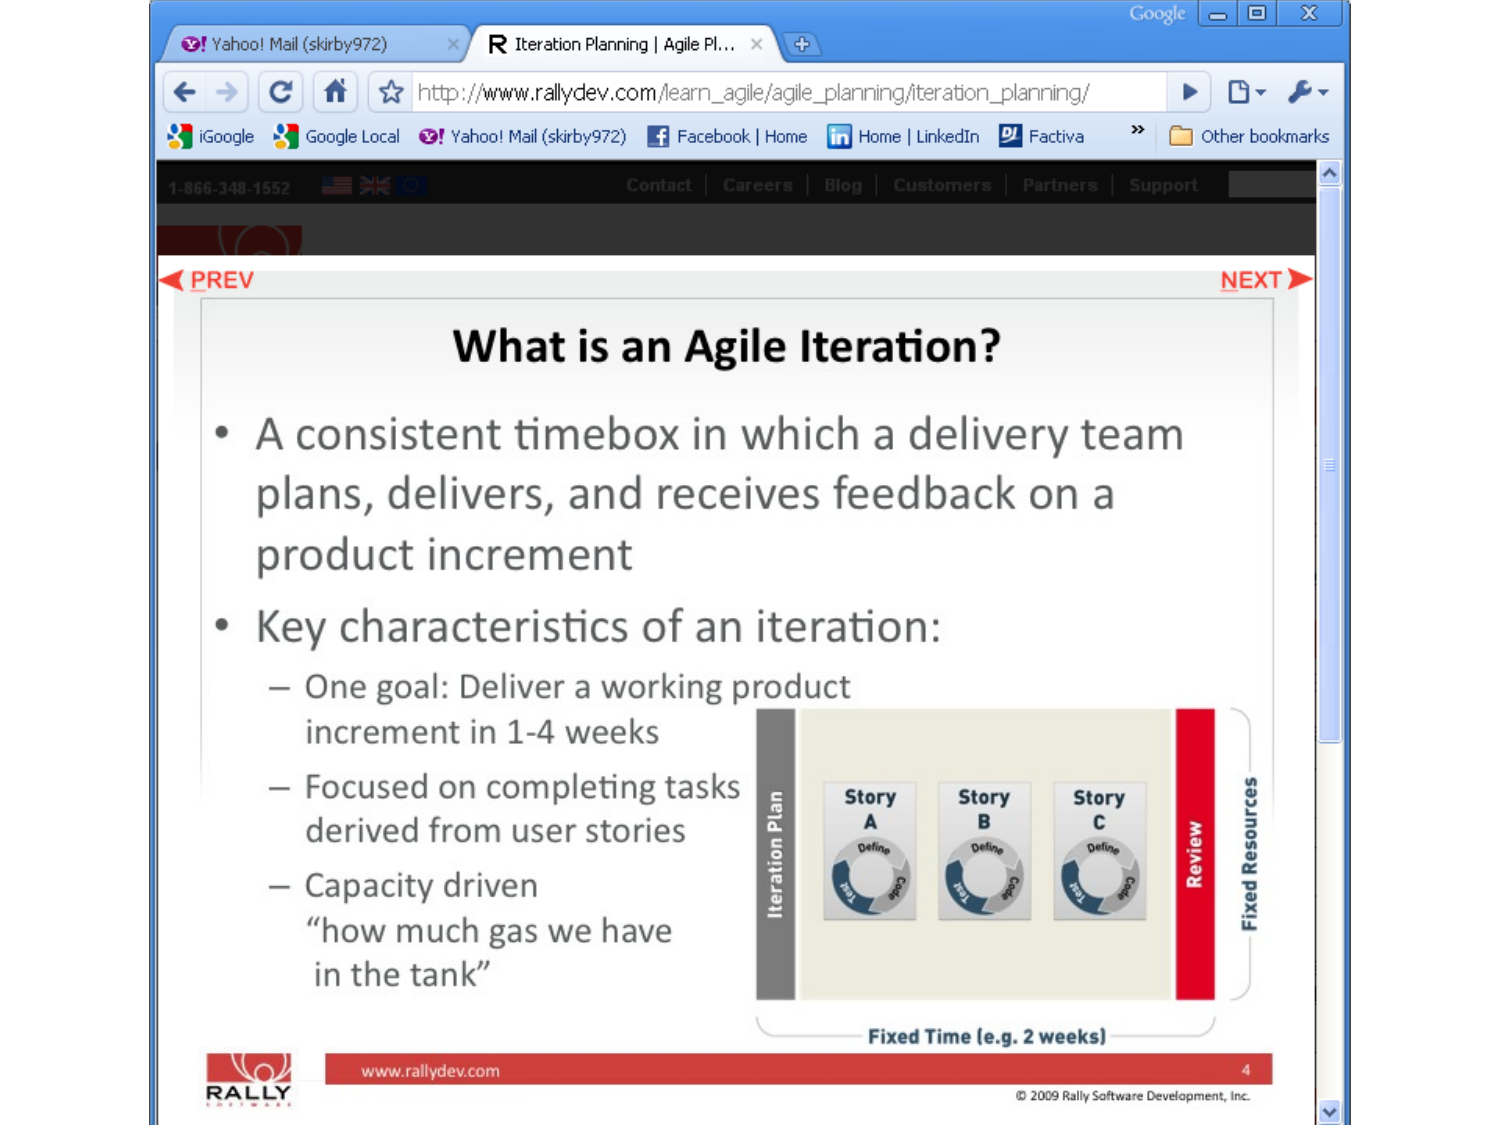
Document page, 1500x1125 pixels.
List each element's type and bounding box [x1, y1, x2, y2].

picture [148, 0, 1351, 1125]
